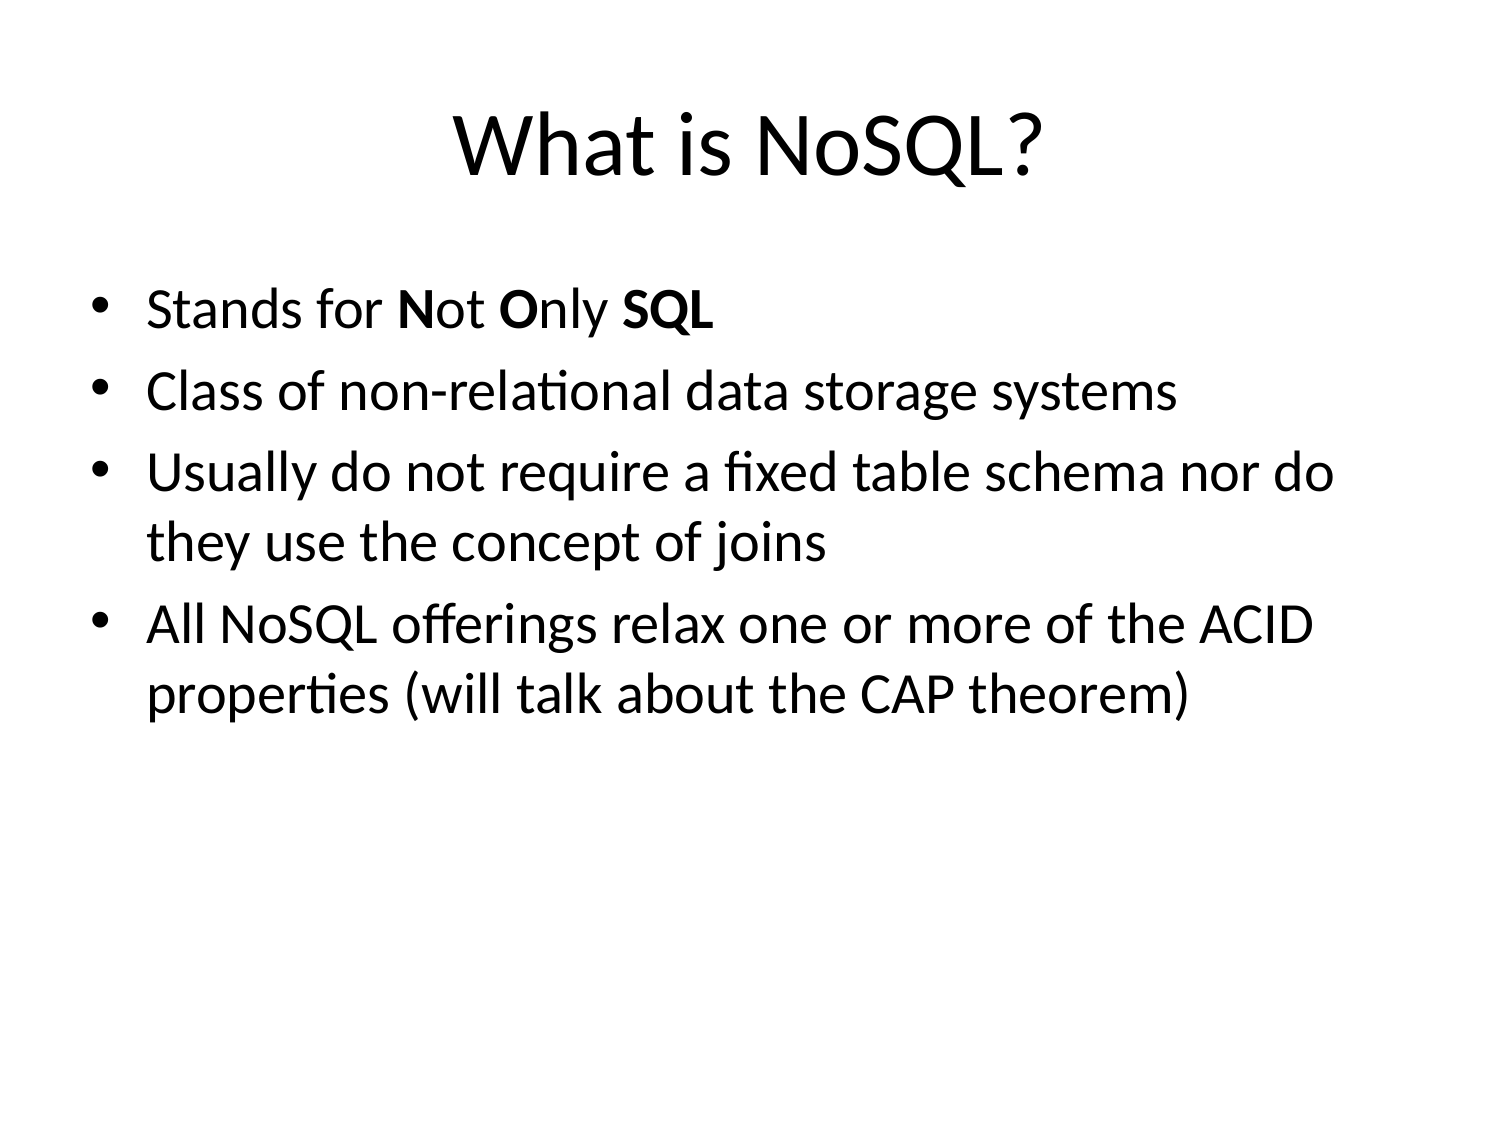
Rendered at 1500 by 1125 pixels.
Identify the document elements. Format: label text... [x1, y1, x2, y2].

list Stands for Not Only SQL Class of non-relational data storage systems Usually do not require a fixed table schema nor do they use the concept of joins All NoSQL offerings relax one or more of the ACID properties (will talk about the CAP theorem) [75, 262, 1425, 1005]
title What is NoSQL? [75, 45, 1425, 233]
